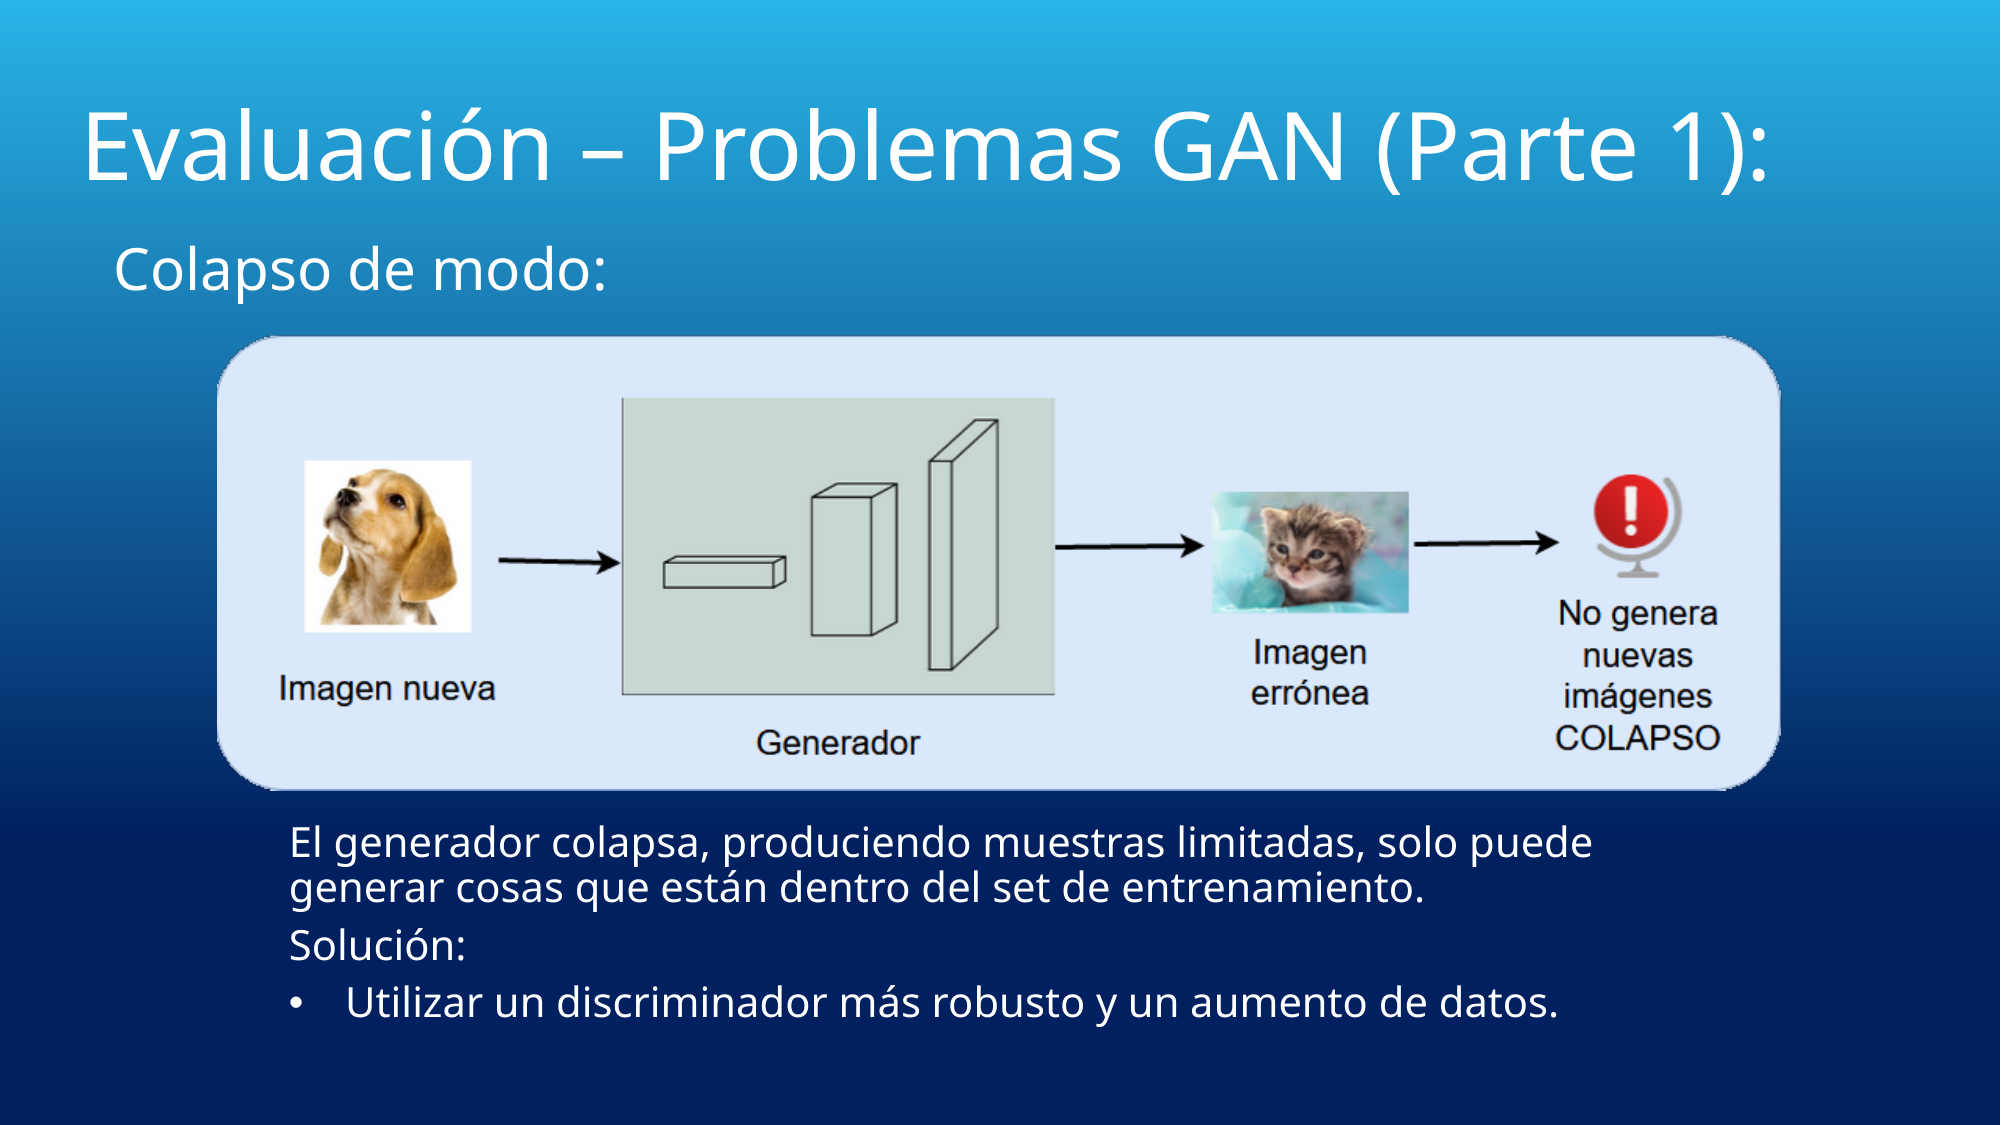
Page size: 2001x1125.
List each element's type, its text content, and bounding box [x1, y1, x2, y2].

text_box Colapso de modo: [98, 224, 788, 310]
title Evaluación – Problemas GAN (Parte 1): [64, 89, 1936, 302]
text_box El generador colapsa, produciendo muestras limitadas, solo puede generar cosas que están dentro del set de entrenamiento. Solución: Utilizar un discriminador más robusto y un aumento de datos. [273, 814, 1727, 1049]
picture [217, 334, 1783, 791]
